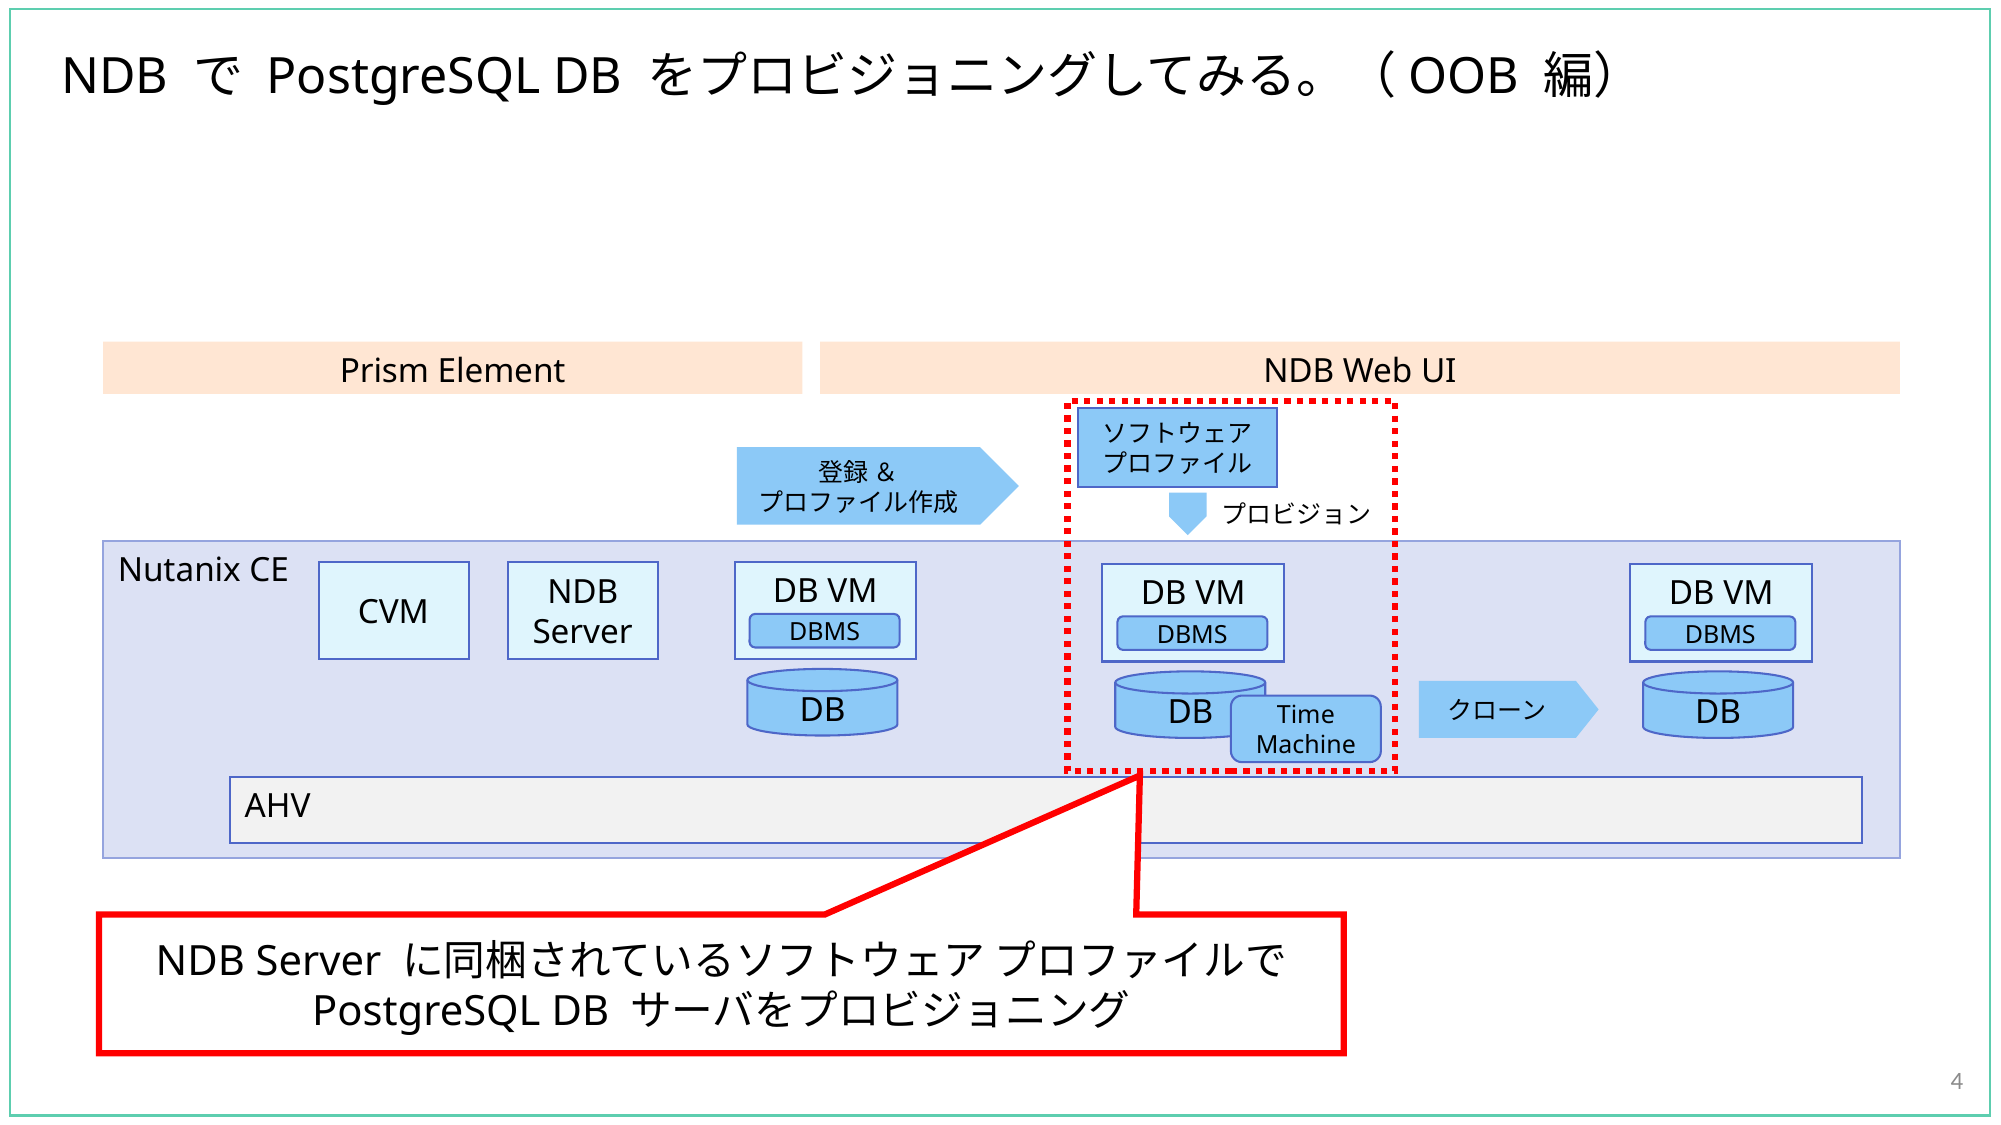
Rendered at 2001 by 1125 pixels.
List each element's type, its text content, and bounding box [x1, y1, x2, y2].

slide_number 4 [1878, 1057, 1979, 1103]
title NDB で PostgreSQL DB をプロビジョニングしてみる。（OOB 編） [46, 36, 1947, 119]
text_box NDB Server に同梱されているソフトウェア プロファイルで PostgreSQL DB サーバをプロビジョニング [97, 773, 1345, 1055]
text_box [1066, 400, 1396, 772]
